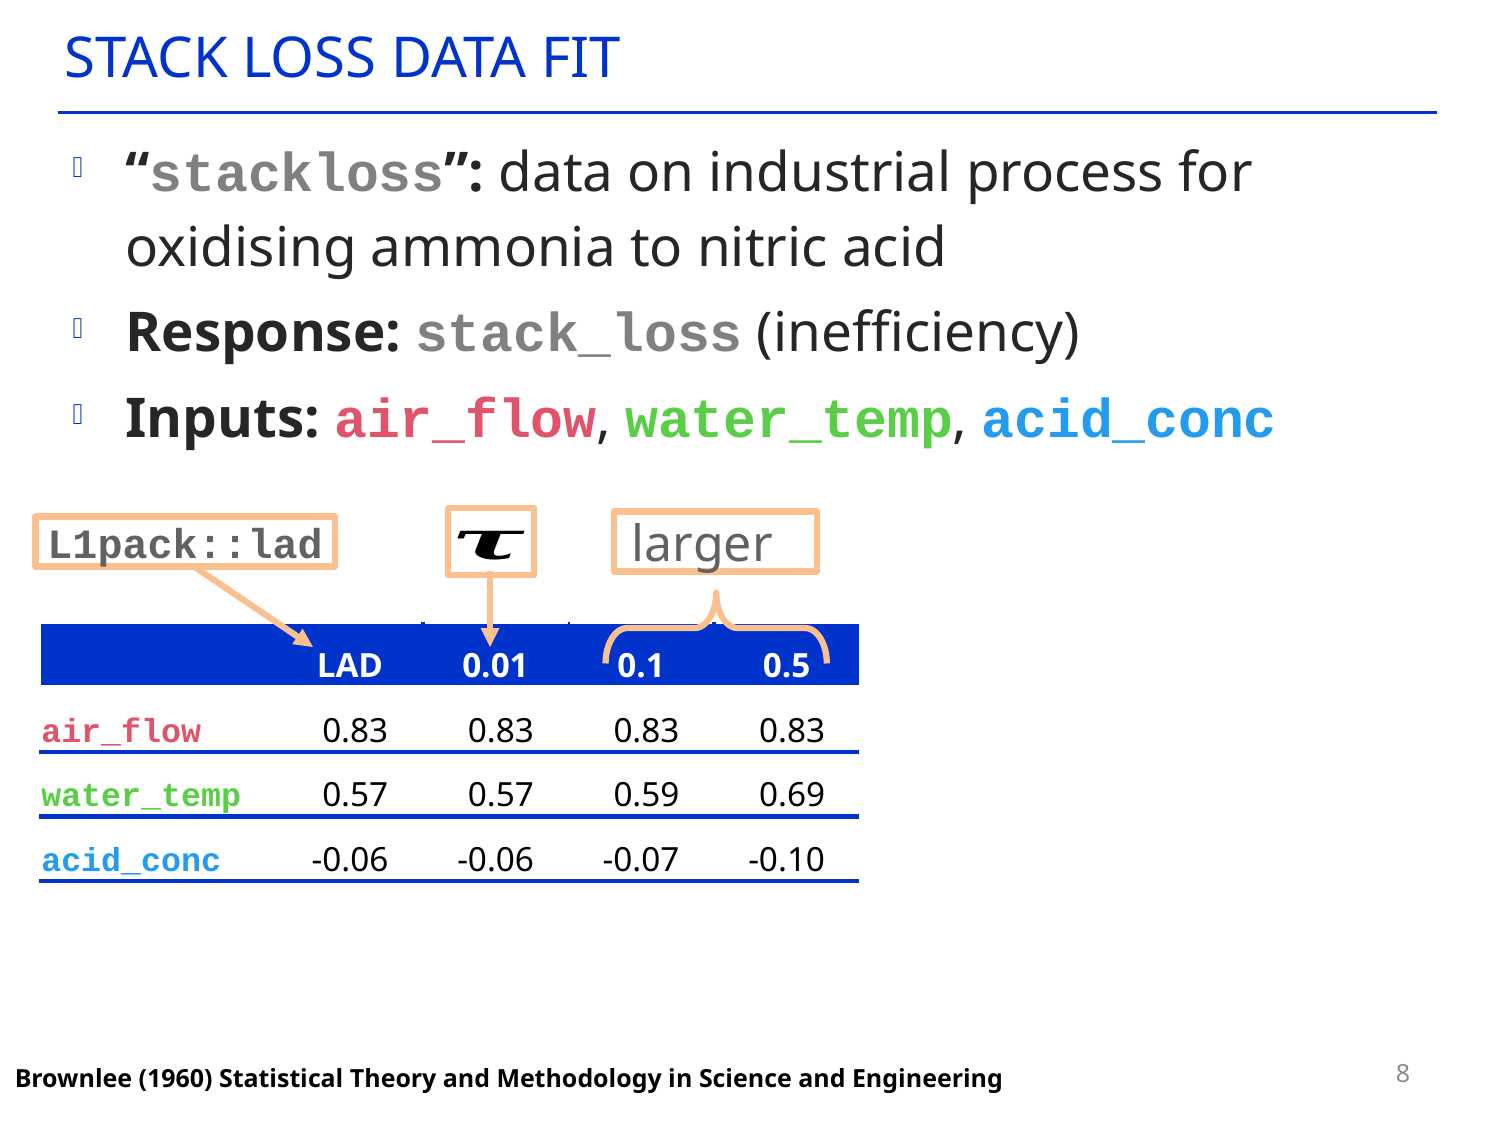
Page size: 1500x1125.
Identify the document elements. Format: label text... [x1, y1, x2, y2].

table_cell -0.06 [278, 819, 422, 879]
table_cell -0.10 [715, 819, 859, 879]
table_cell -0.57 [424, 754, 568, 814]
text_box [35, 516, 335, 648]
table_cell -0.57 [278, 754, 422, 814]
slide_number 8 [1074, 1042, 1425, 1103]
table_header [41, 655, 275, 685]
table_cell -0.83 [278, 690, 422, 750]
table_cell air_flow [41, 690, 276, 750]
list “stackloss”: data on industrial process for oxidising ammonia to nitric acid Response: stack_loss (inefficiency) Inputs: air_flow, water_temp, acid_conc [57, 125, 1425, 465]
title STACK LOSS DATA FIT [49, 9, 1438, 102]
table_cell -0.83 [715, 690, 859, 750]
table_header LAD [279, 624, 421, 685]
table_cell -0.83 [424, 690, 568, 750]
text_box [450, 511, 532, 648]
table_cell acid_conc [41, 819, 276, 879]
table_cell -0.06 [424, 819, 568, 879]
table_cell -0.83 [569, 690, 713, 750]
table_cell water_temp [41, 754, 276, 814]
text_box [604, 591, 828, 664]
text_box Brownlee (1960) Statistical Theory and Methodology in Science and Engineering [0, 1055, 1394, 1100]
table_cell -0.59 [569, 754, 713, 814]
table_cell -0.07 [569, 819, 713, 879]
table_header 0.01 [425, 624, 568, 685]
table_header 0.5 [716, 624, 859, 685]
table_cell -0.69 [715, 754, 859, 814]
table_header 0.1 [570, 624, 712, 685]
